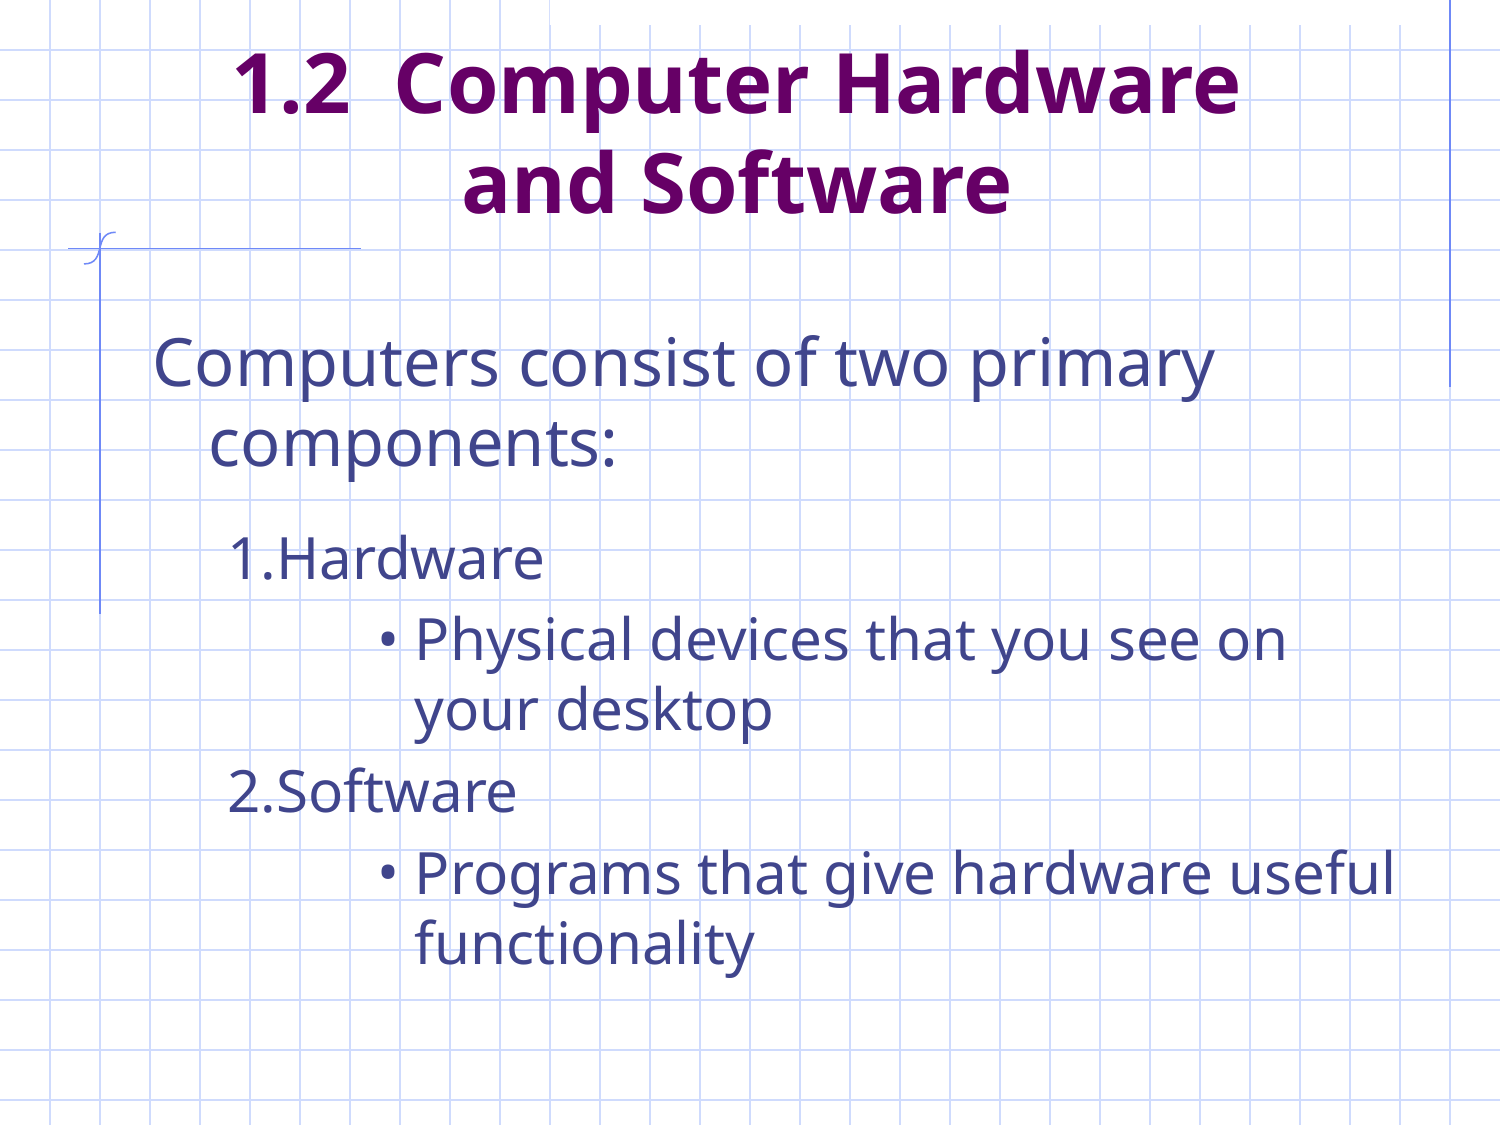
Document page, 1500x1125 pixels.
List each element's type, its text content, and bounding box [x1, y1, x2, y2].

title 1.2 Computer Hardware and Software [99, 50, 1375, 238]
list Computers consist of two primary components: Hardware Physical devices that you see on your desktop Software Programs that give hardware useful functionality [137, 312, 1413, 1063]
